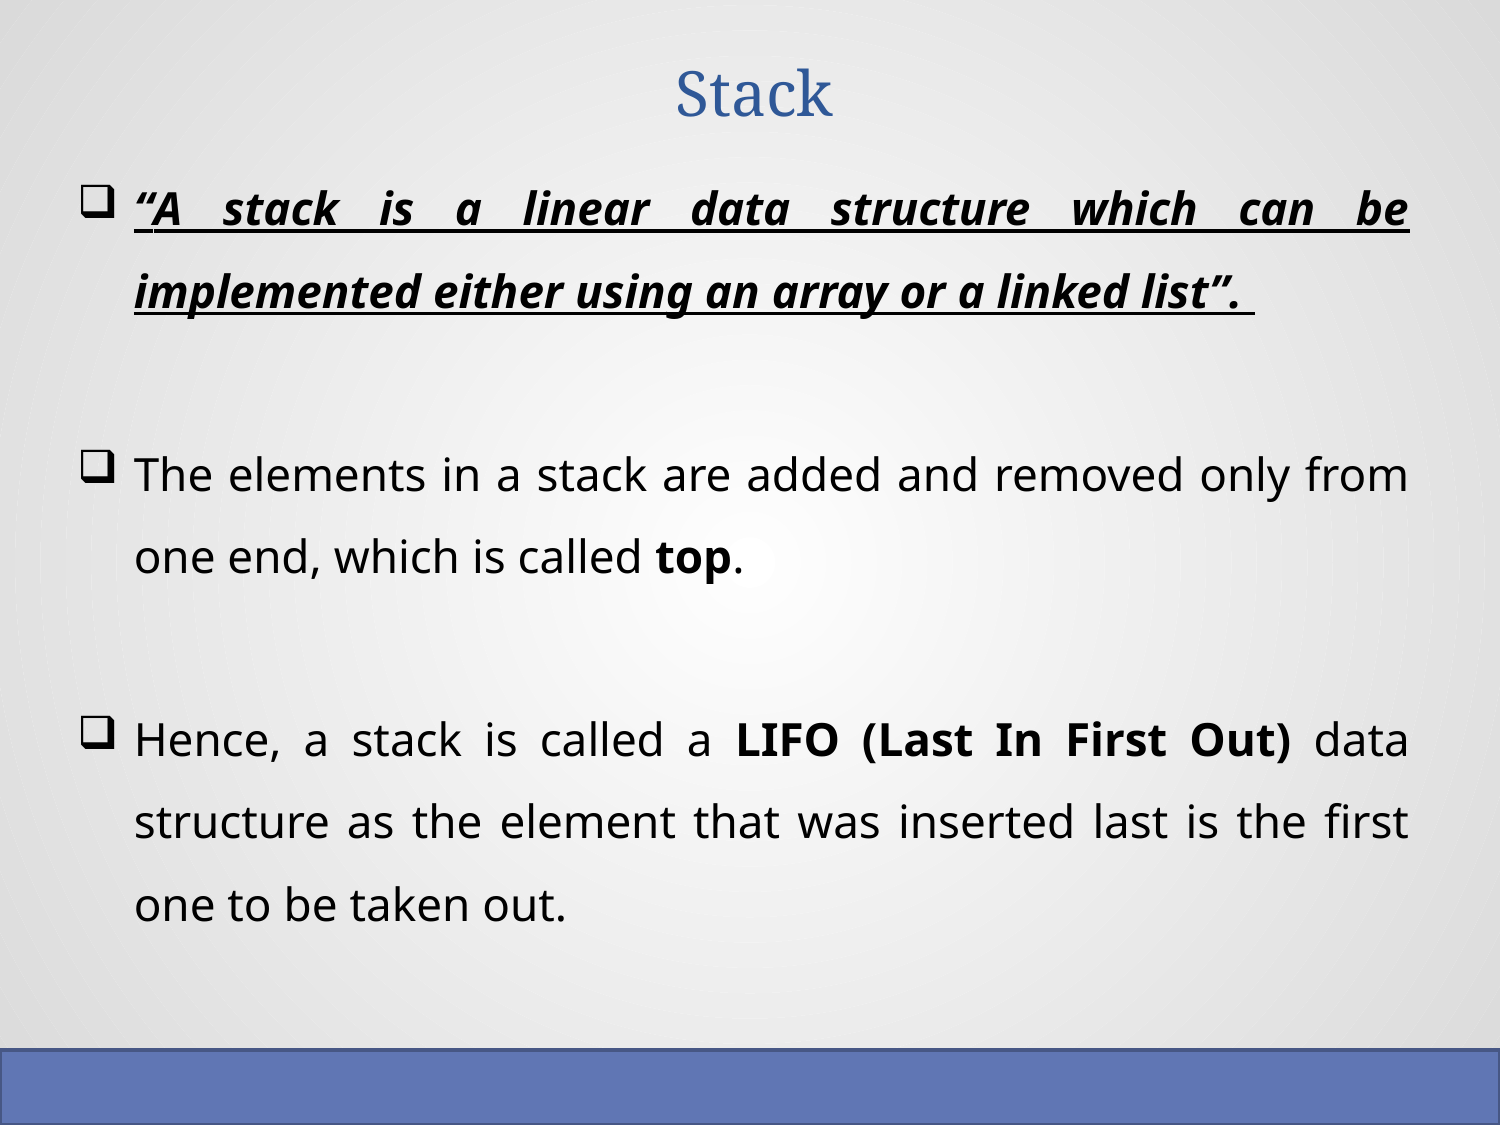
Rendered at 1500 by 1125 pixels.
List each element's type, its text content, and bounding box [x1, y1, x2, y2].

title Stack [87, 12, 1438, 125]
list “A stack is a linear data structure which can be implemented either using an array or a linked list”. The elements in a stack are added and removed only from one end, which is called top. Hence, a stack is called a LIFO (Last In First Out) data structure as the element that was inserted last is the first one to be taken out. [62, 145, 1425, 988]
text_box [0, 1048, 1500, 1125]
